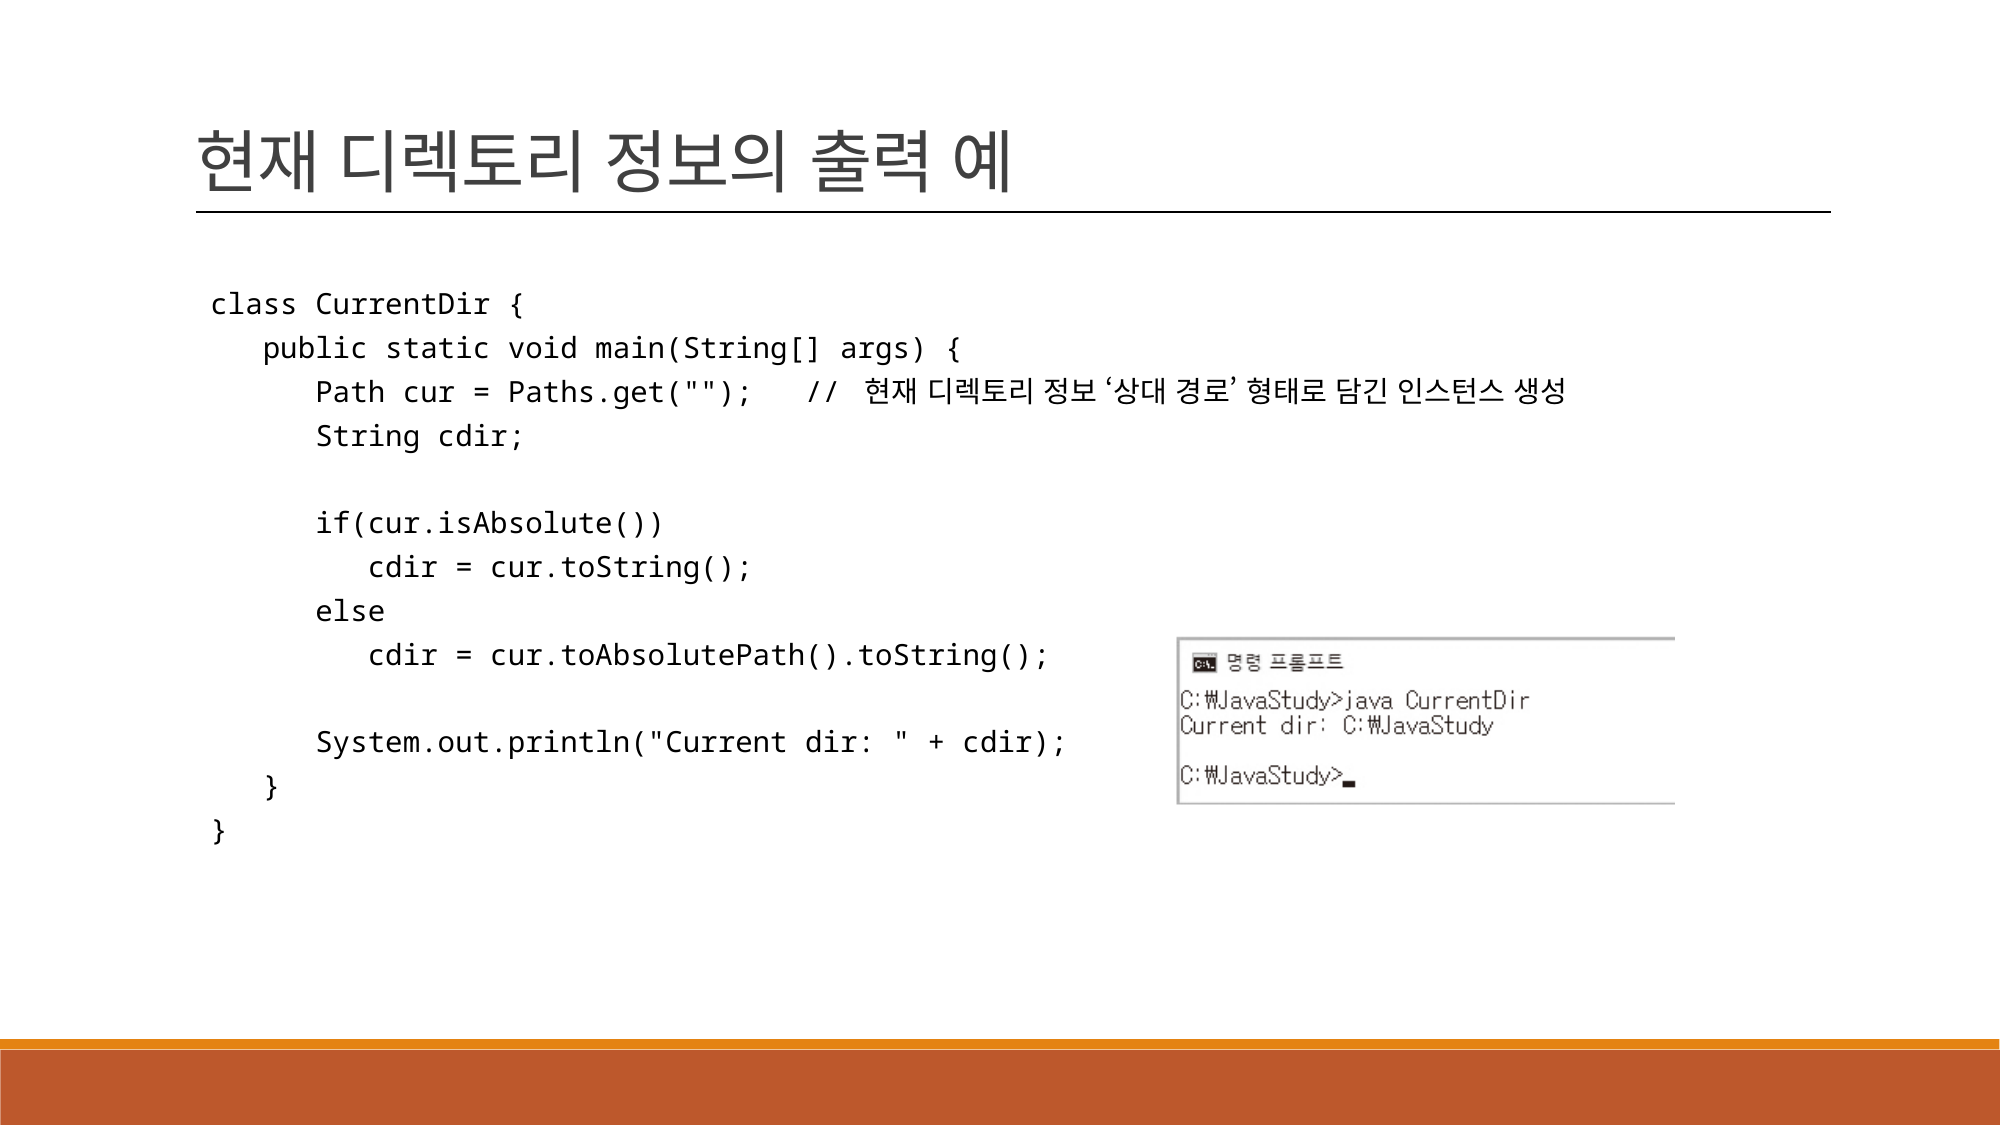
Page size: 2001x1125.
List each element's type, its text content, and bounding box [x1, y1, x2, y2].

text_box 현재 디렉토리 정보의 출력 예 [179, 20, 1830, 210]
picture [1168, 630, 1675, 812]
text_box class CurrentDir { public static void main(String[] args) { Path cur = Paths.get(""); // 현재 디렉토리 정보 ‘상대 경로’ 형태로 담긴 인스턴스 생성 String cdir; if(cur.isAbsolute()) cdir = cur.toString(); else cdir = cur.toAbsolutePath().toString(); System.out.println("Current dir: " + cdir); } } [195, 269, 1776, 854]
